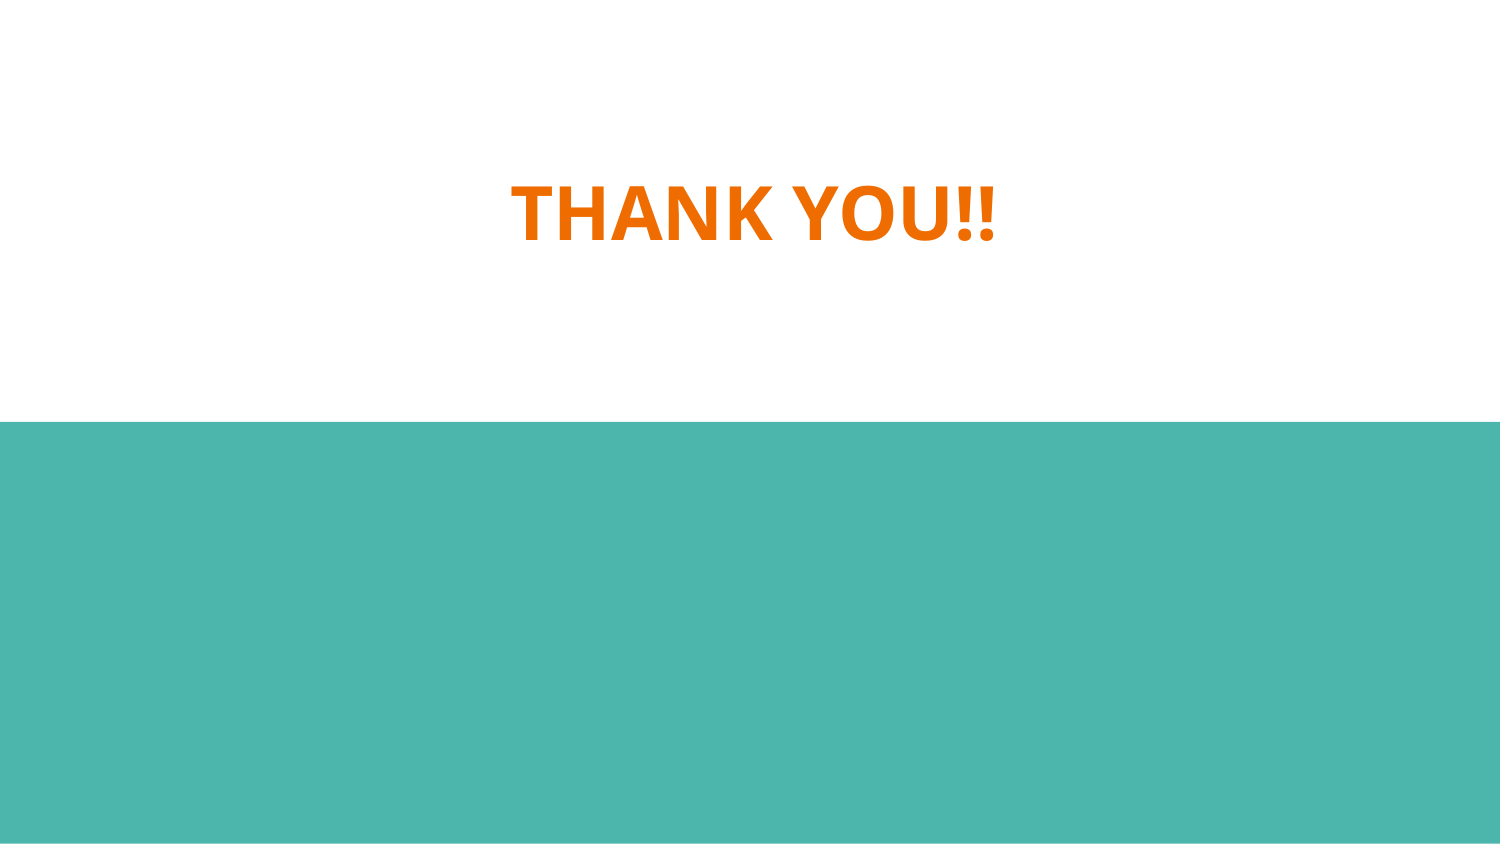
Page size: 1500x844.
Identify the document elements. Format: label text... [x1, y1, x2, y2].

title THANK YOU!! [51, 133, 1458, 289]
